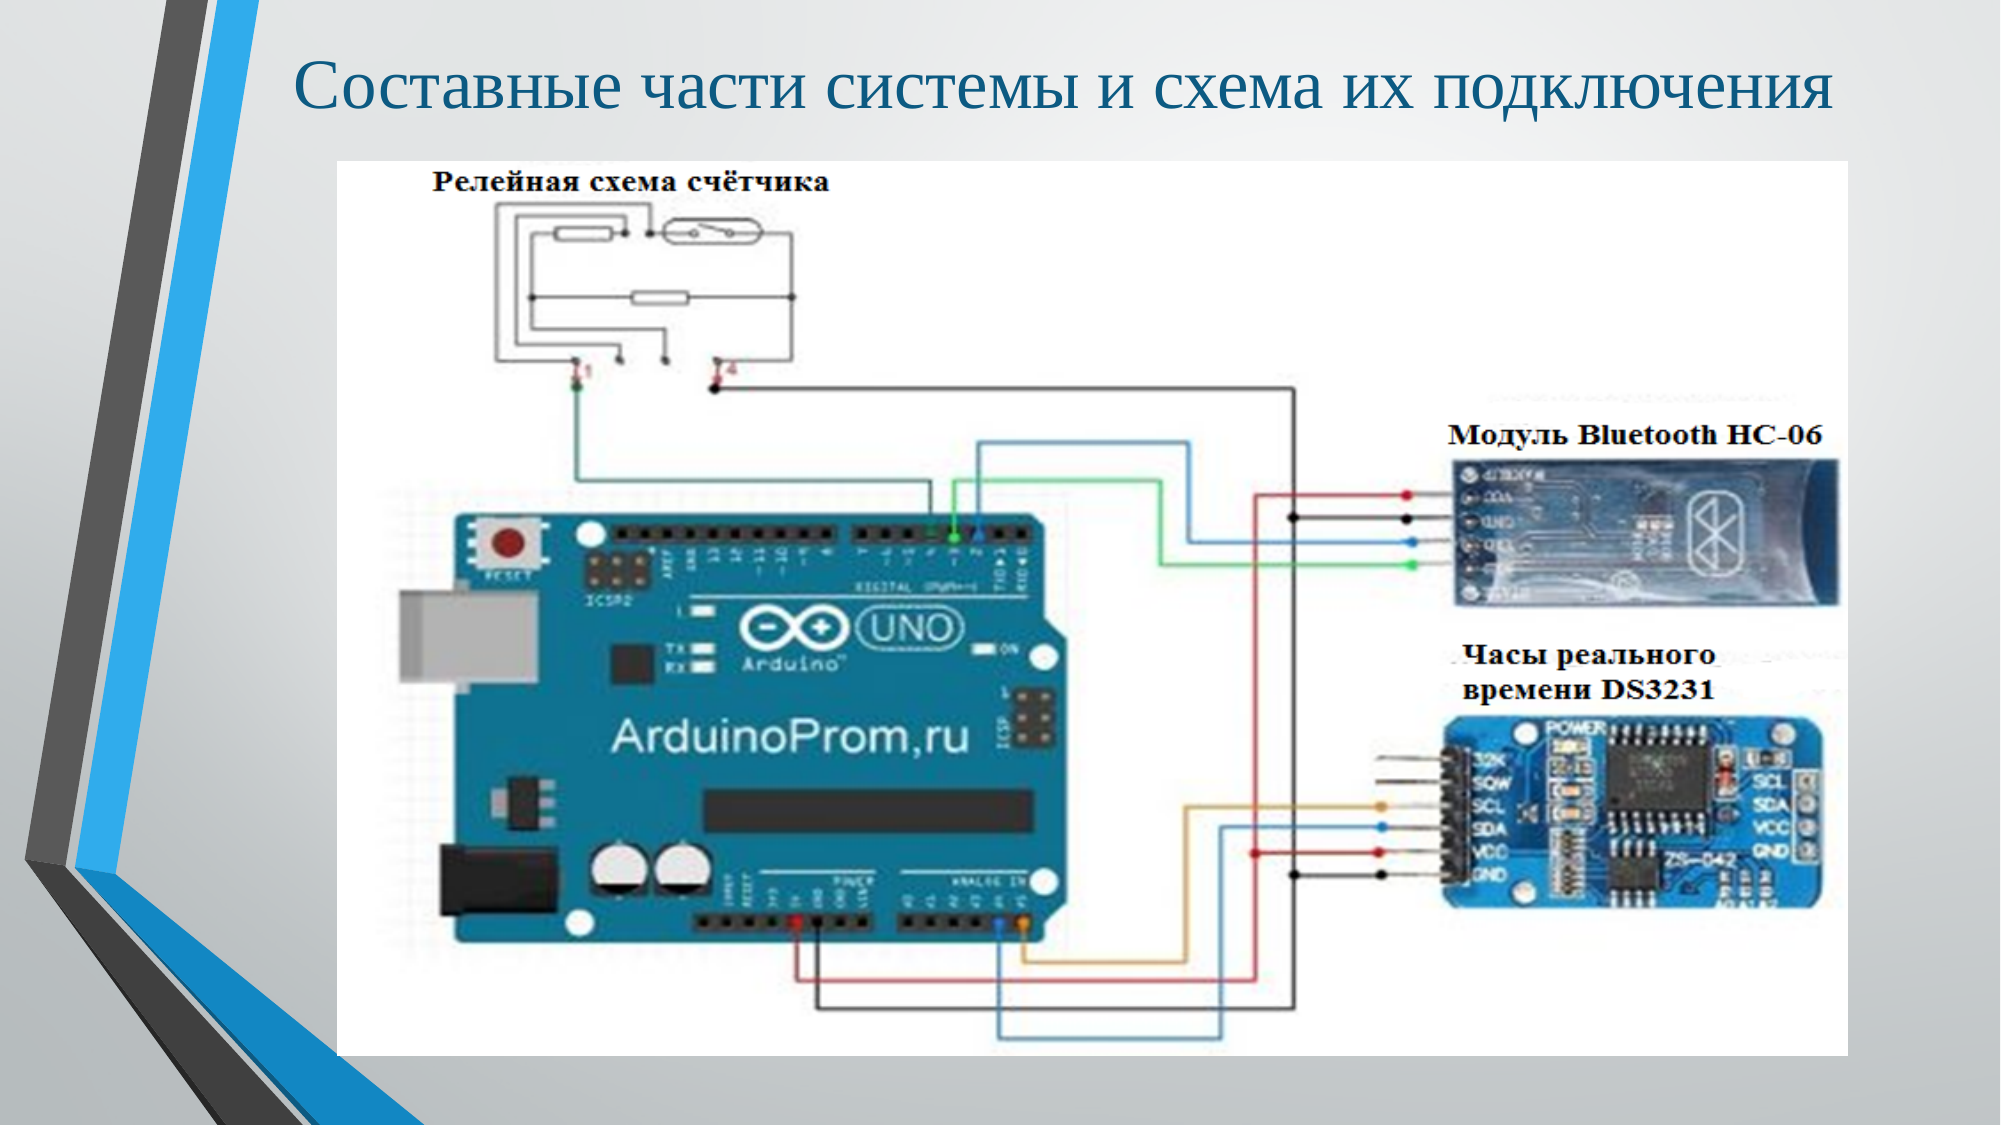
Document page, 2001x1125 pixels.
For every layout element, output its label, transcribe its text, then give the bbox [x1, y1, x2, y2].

picture [337, 161, 1848, 1056]
title Составные части системы и схема их подключения [243, 0, 1887, 162]
